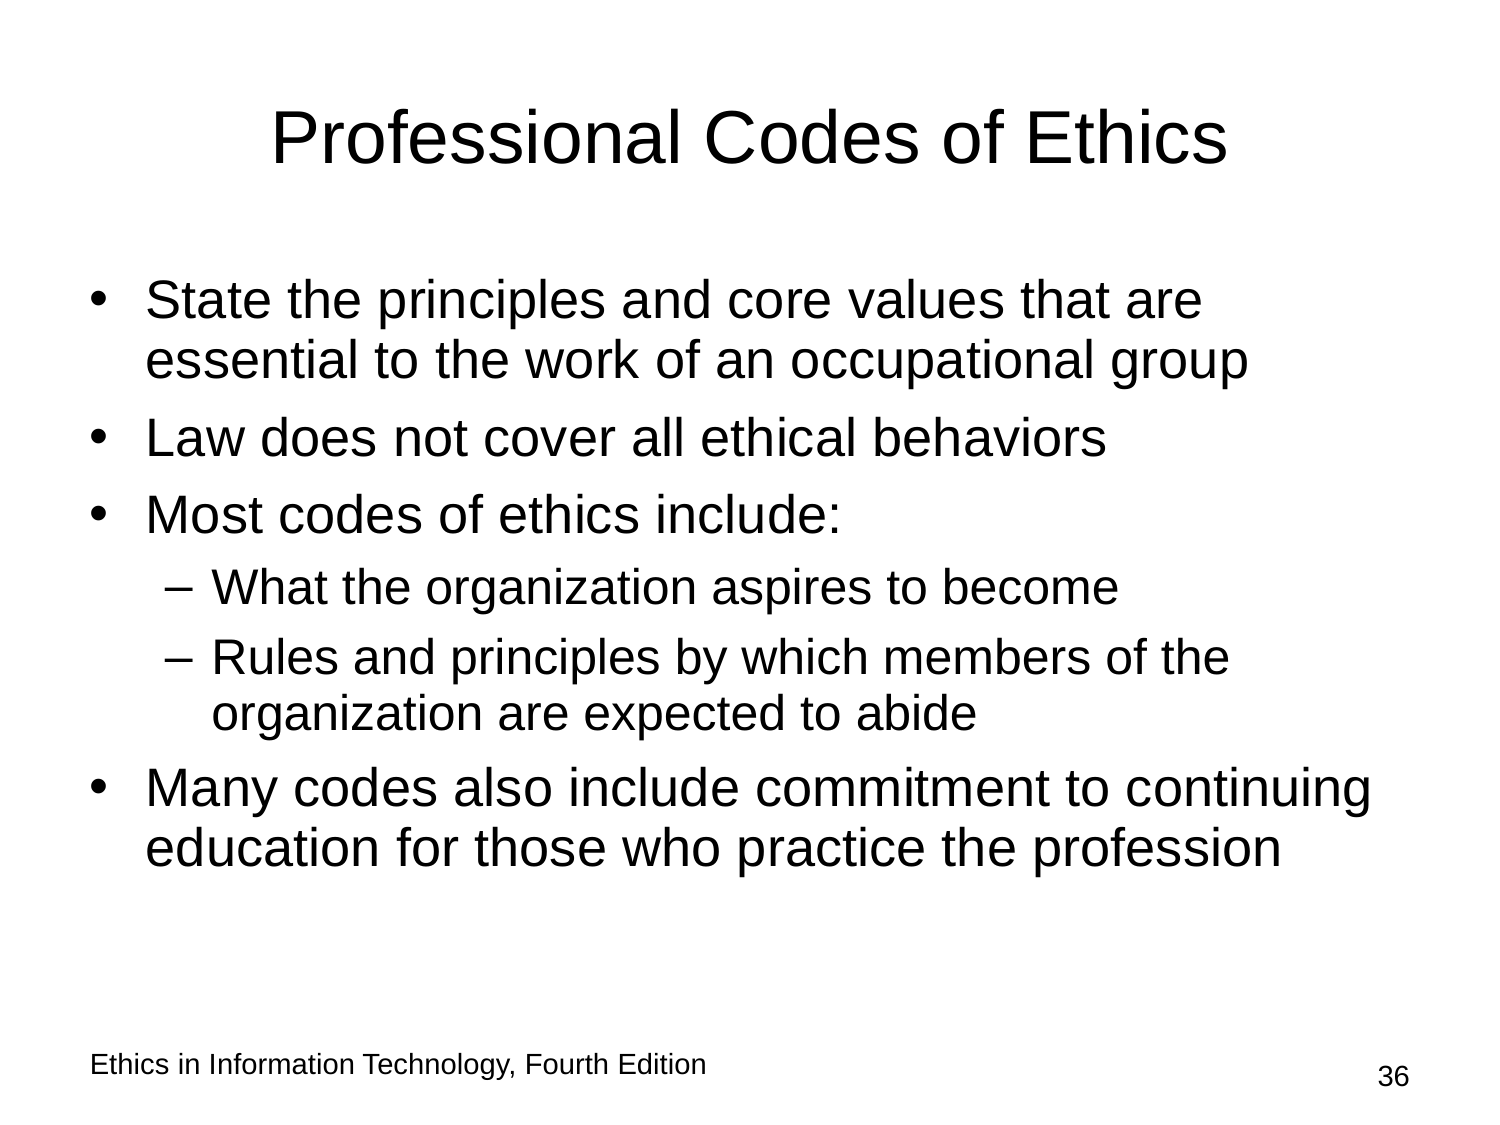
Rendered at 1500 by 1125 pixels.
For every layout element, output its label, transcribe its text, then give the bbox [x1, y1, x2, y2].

title Professional Codes of Ethics [75, 45, 1425, 233]
text_box Ethics in Information Technology, Fourth Edition [74, 1037, 1025, 1103]
text_box 36 [1074, 1049, 1425, 1103]
list State the principles and core values that are essential to the work of an occupational group Law does not cover all ethical behaviors Most codes of ethics include: What the organization aspires to become Rules and principles by which members of the organization are expected to abide Many codes also include commitment to continuing education for those who practice the profession [75, 262, 1425, 1005]
